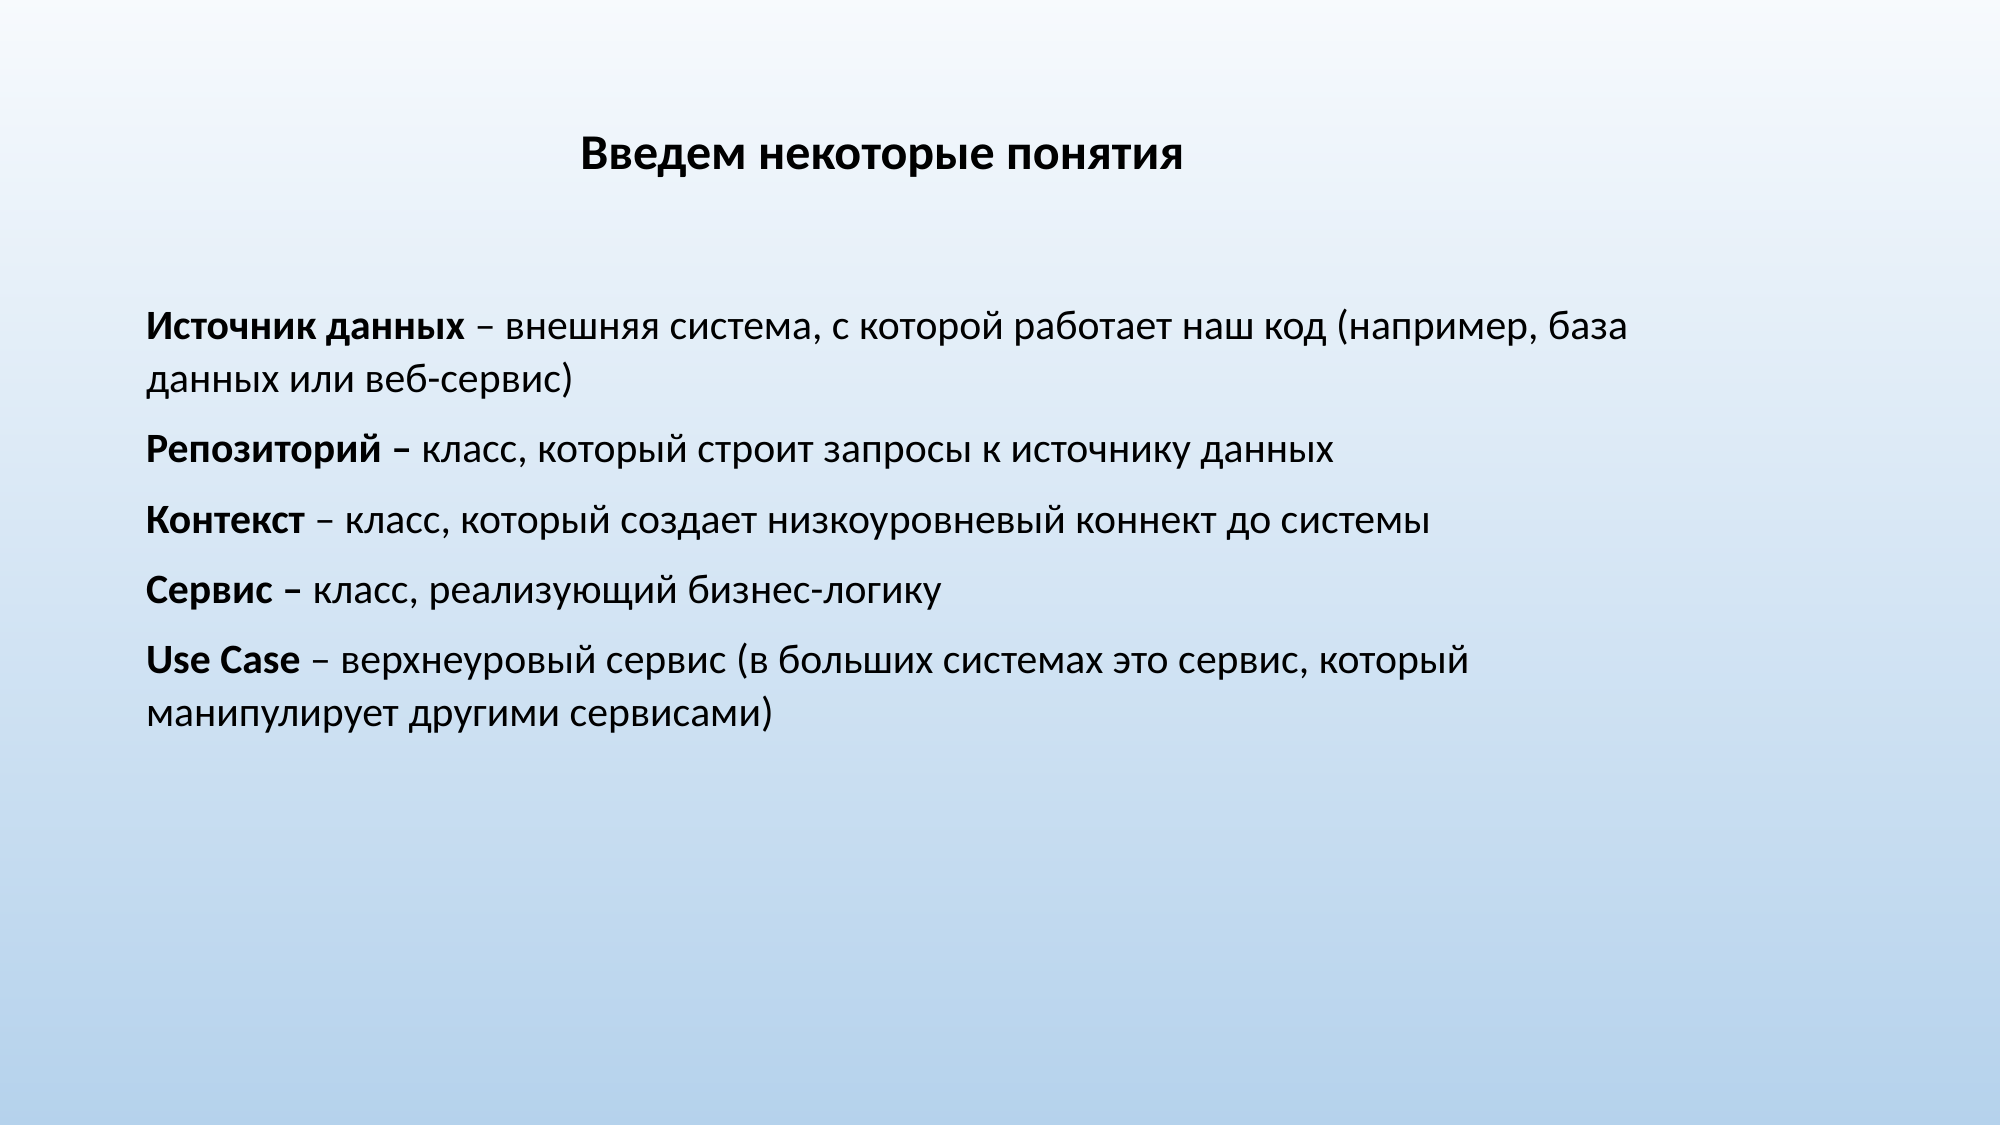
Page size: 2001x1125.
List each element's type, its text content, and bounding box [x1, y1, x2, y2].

text_box Источник данных – внешняя система, с которой работает наш код (например, база данных или веб-сервис) Репозиторий – класс, который строит запросы к источнику данных Контекст – класс, который создает низкоуровневый коннект до системы Сервис – класс, реализующий бизнес-логику Use Case – верхнеуровый сервис (в больших системах это сервис, который манипулирует другими сервисами) [131, 286, 1692, 813]
text_box Введем некоторые понятия [565, 108, 1794, 188]
